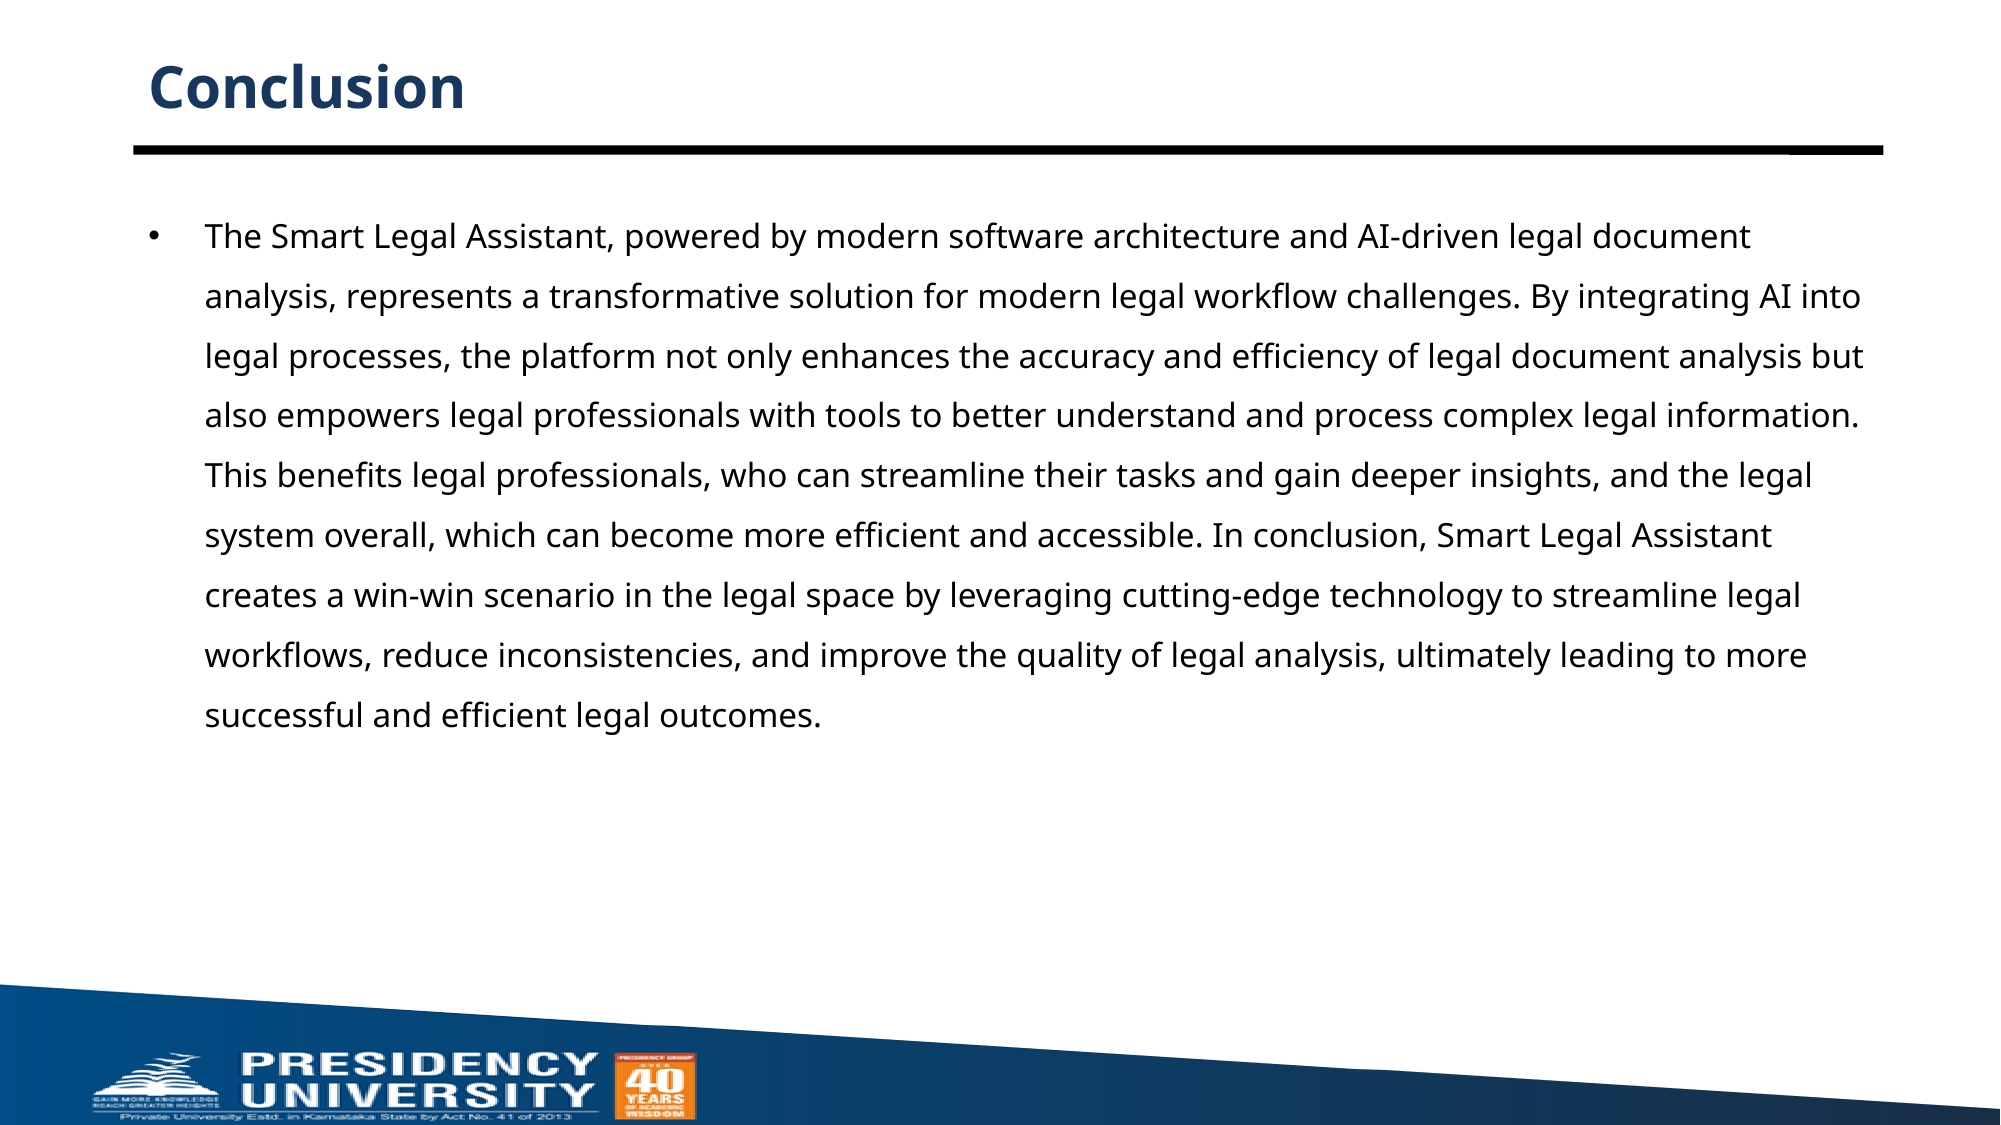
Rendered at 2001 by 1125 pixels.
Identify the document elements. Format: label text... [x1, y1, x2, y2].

title Conclusion [133, 45, 1884, 125]
list The Smart Legal Assistant, powered by modern software architecture and AI-driven legal document analysis, represents a transformative solution for modern legal workflow challenges. By integrating AI into legal processes, the platform not only enhances the accuracy and efficiency of legal document analysis but also empowers legal professionals with tools to better understand and process complex legal information. This benefits legal professionals, who can streamline their tasks and gain deeper insights, and the legal system overall, which can become more efficient and accessible. In conclusion, Smart Legal Assistant creates a win-win scenario in the legal space by leveraging cutting-edge technology to streamline legal workflows, reduce inconsistencies, and improve the quality of legal analysis, ultimately leading to more successful and efficient legal outcomes. [133, 187, 1884, 1000]
picture [0, 982, 2000, 1125]
